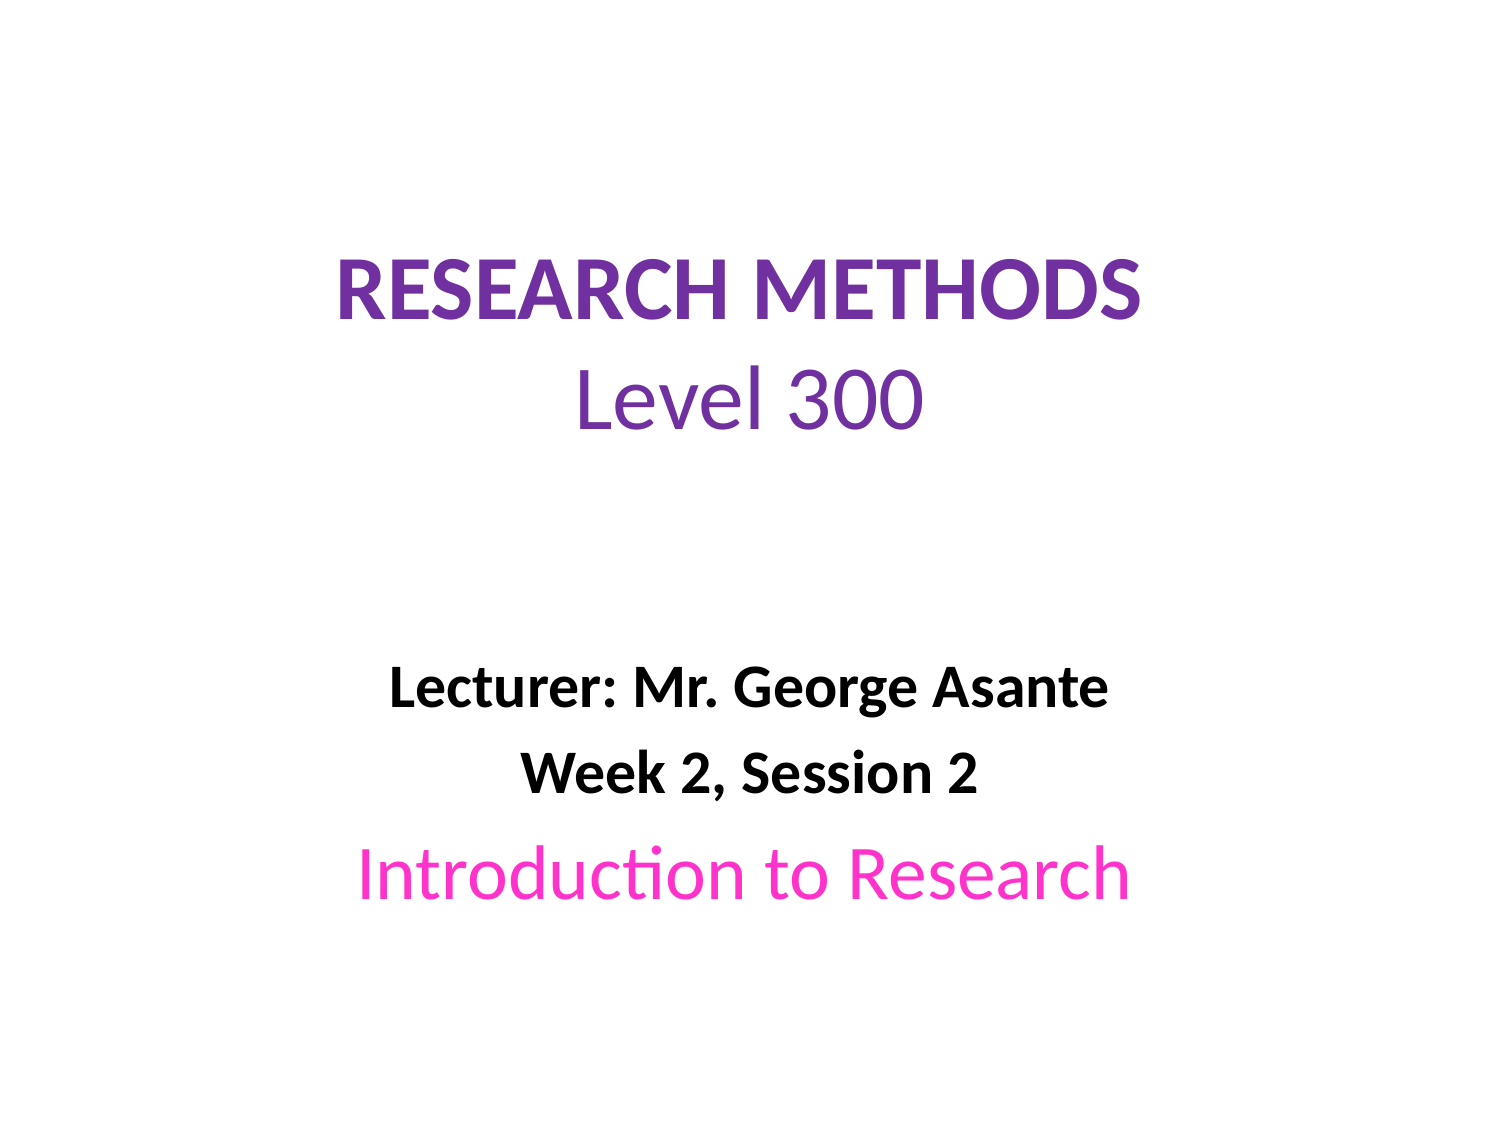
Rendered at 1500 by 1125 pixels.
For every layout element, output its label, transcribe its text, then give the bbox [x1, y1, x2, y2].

subtitle Lecturer: Mr. George Asante Week 2, Session 2 Introduction to Research [225, 637, 1275, 925]
title RESEARCH METHODS Level 300 [112, 172, 1388, 504]
